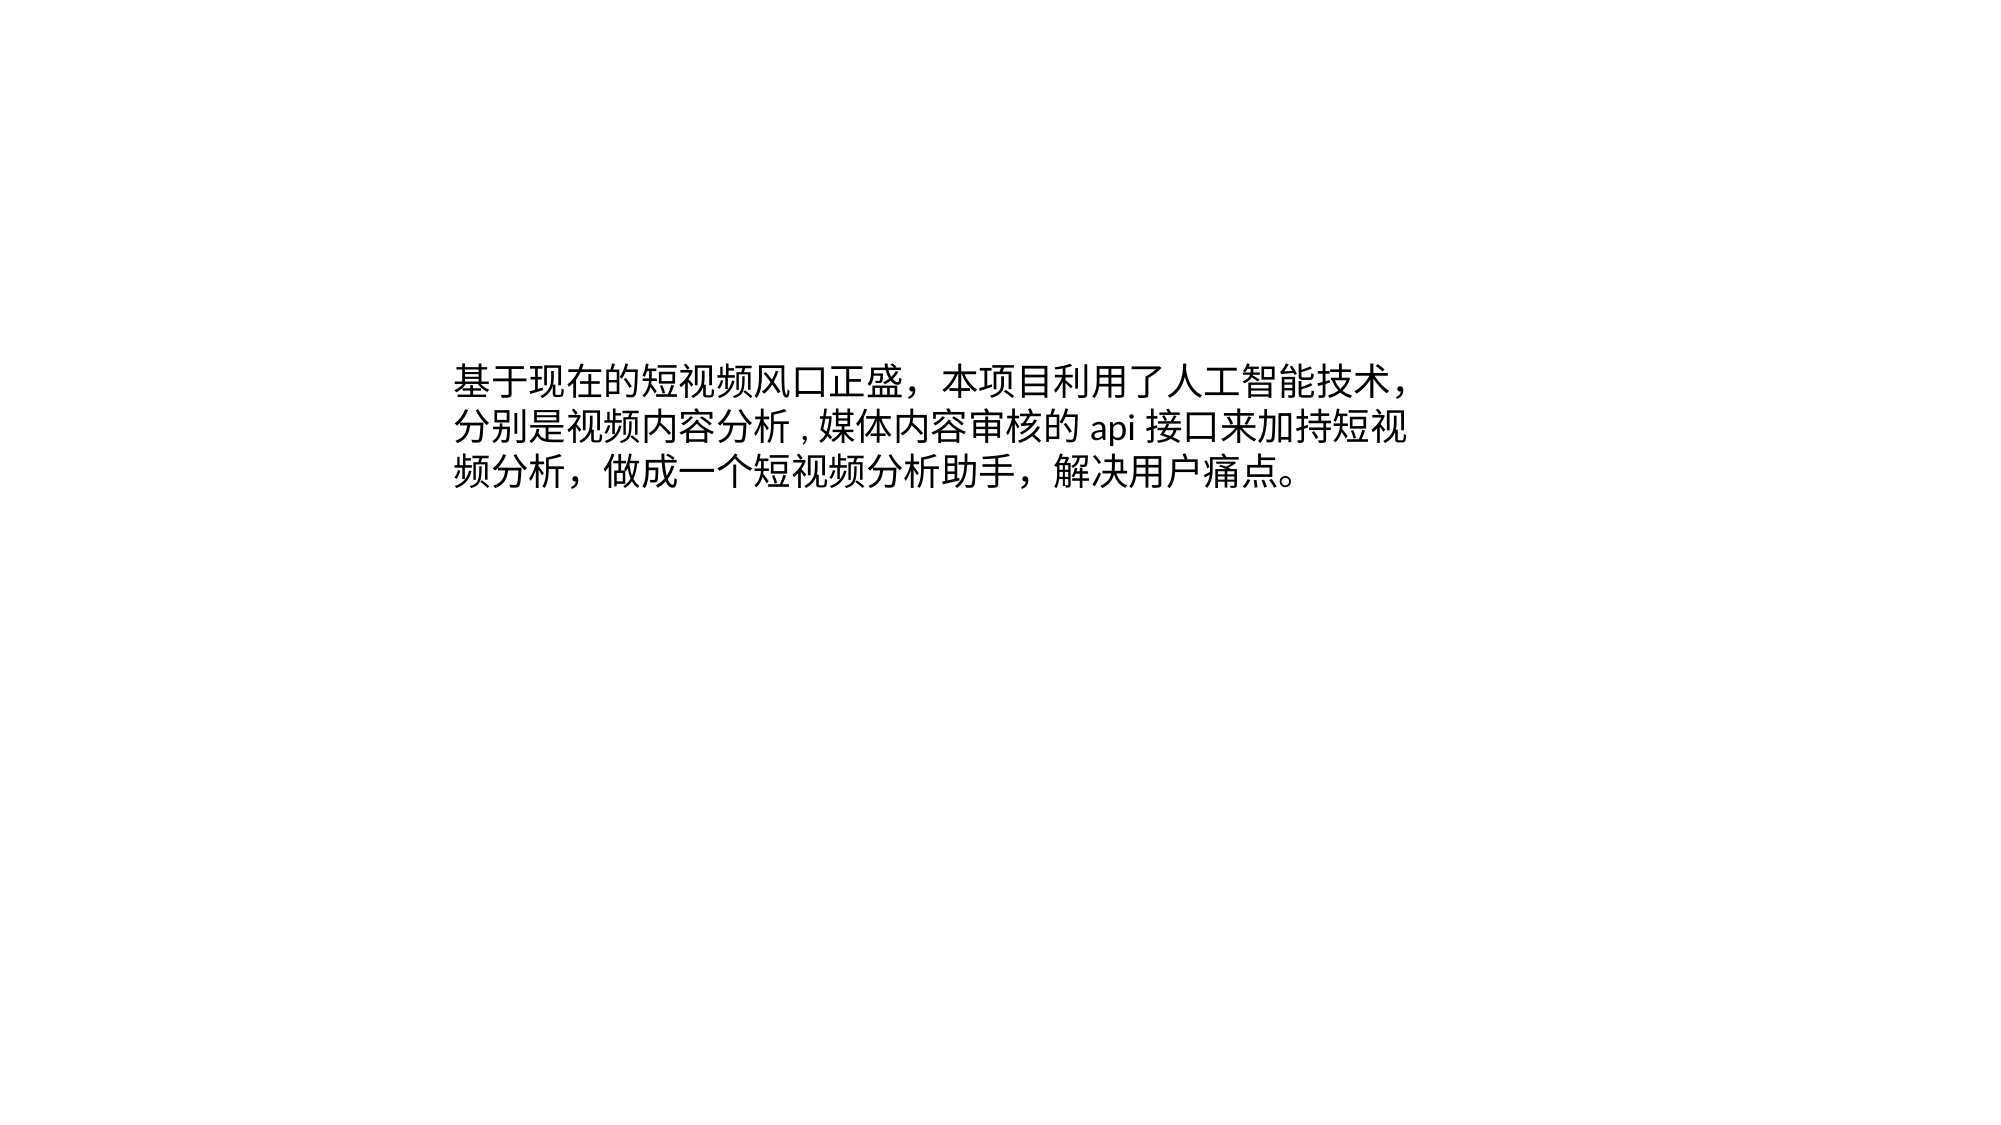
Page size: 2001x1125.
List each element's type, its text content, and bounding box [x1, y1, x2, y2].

text_box 基于现在的短视频风口正盛，本项目利用了人工智能技术，分别是视频内容分析,媒体内容审核的api接口来加持短视频分析，做成一个短视频分析助手，解决用户痛点。 [438, 350, 1441, 500]
